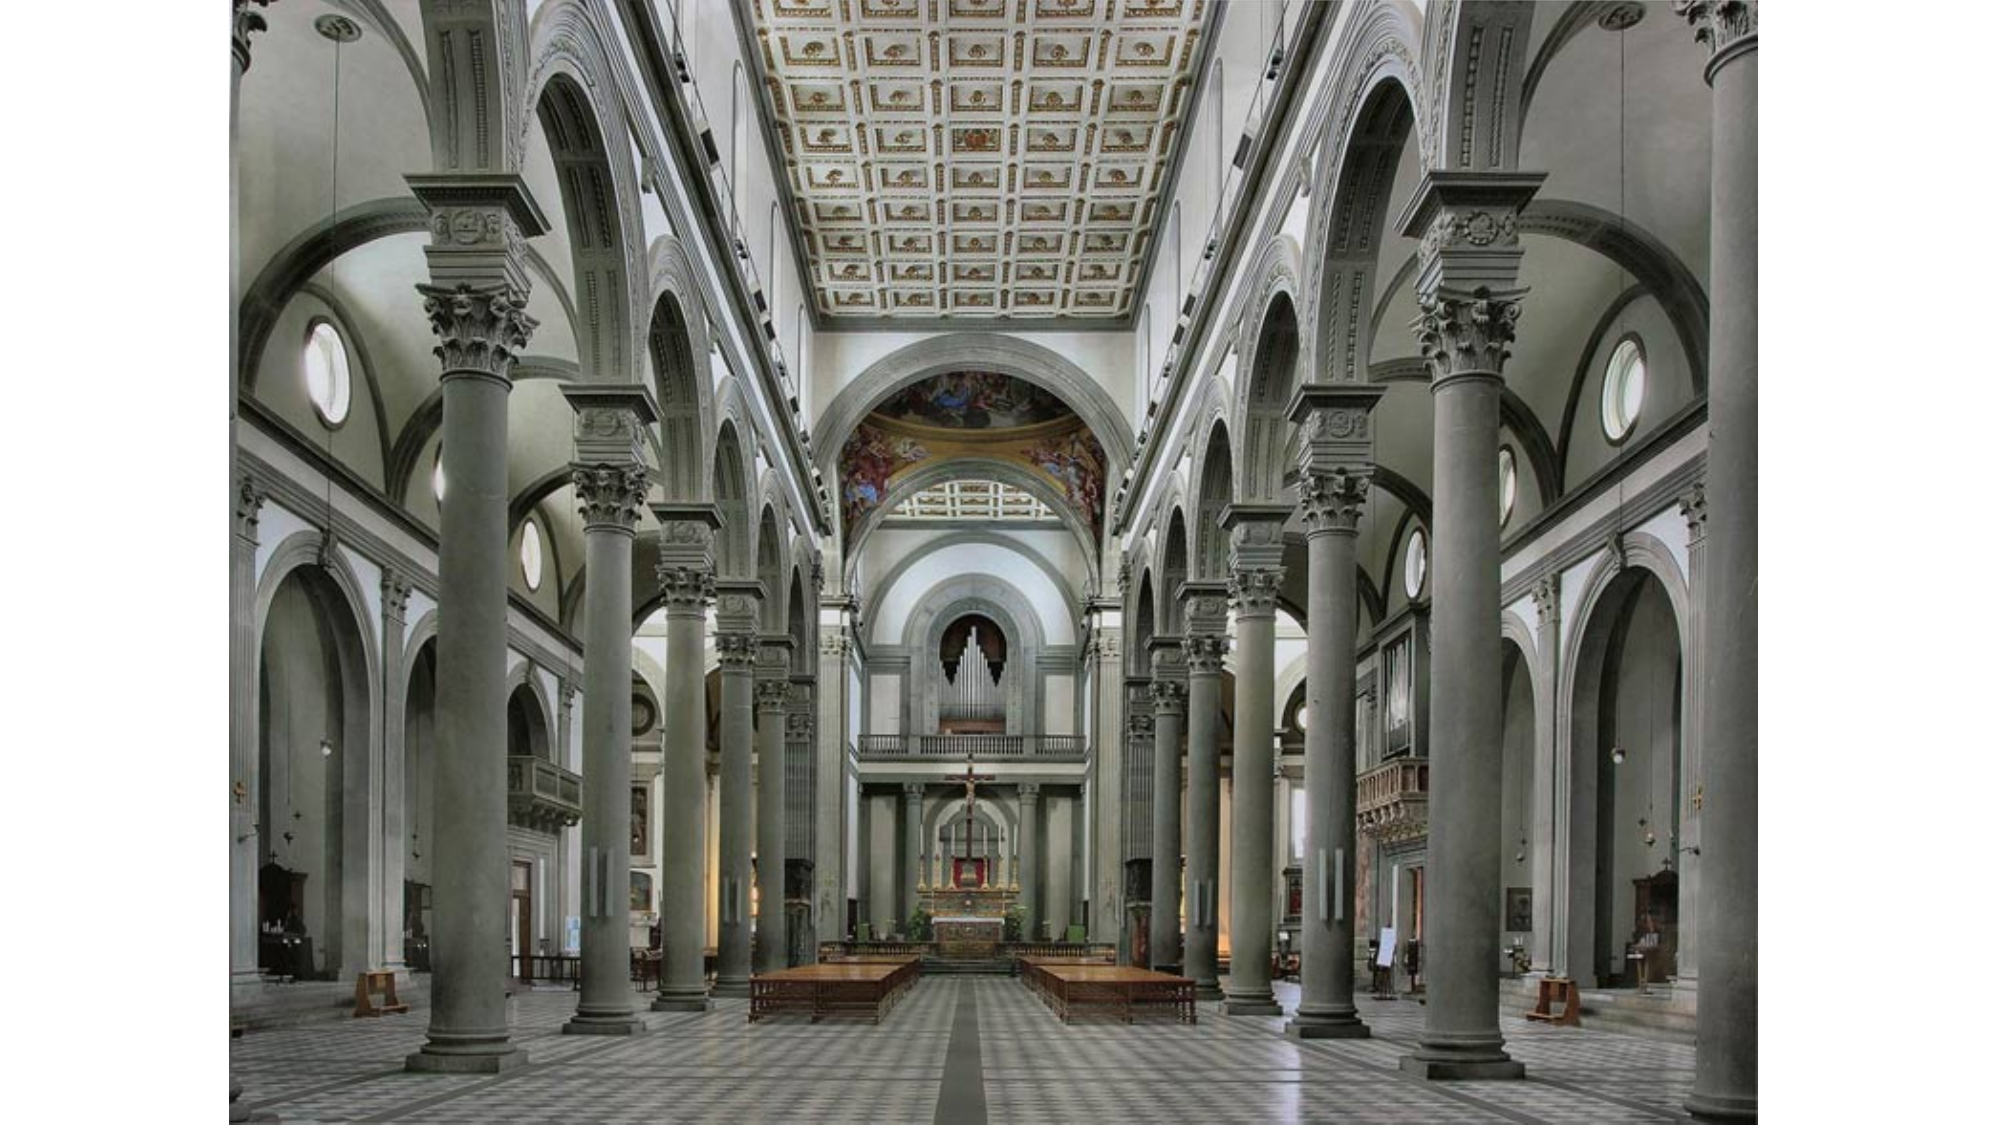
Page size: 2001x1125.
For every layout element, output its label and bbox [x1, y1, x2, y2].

picture [229, 0, 1758, 1125]
